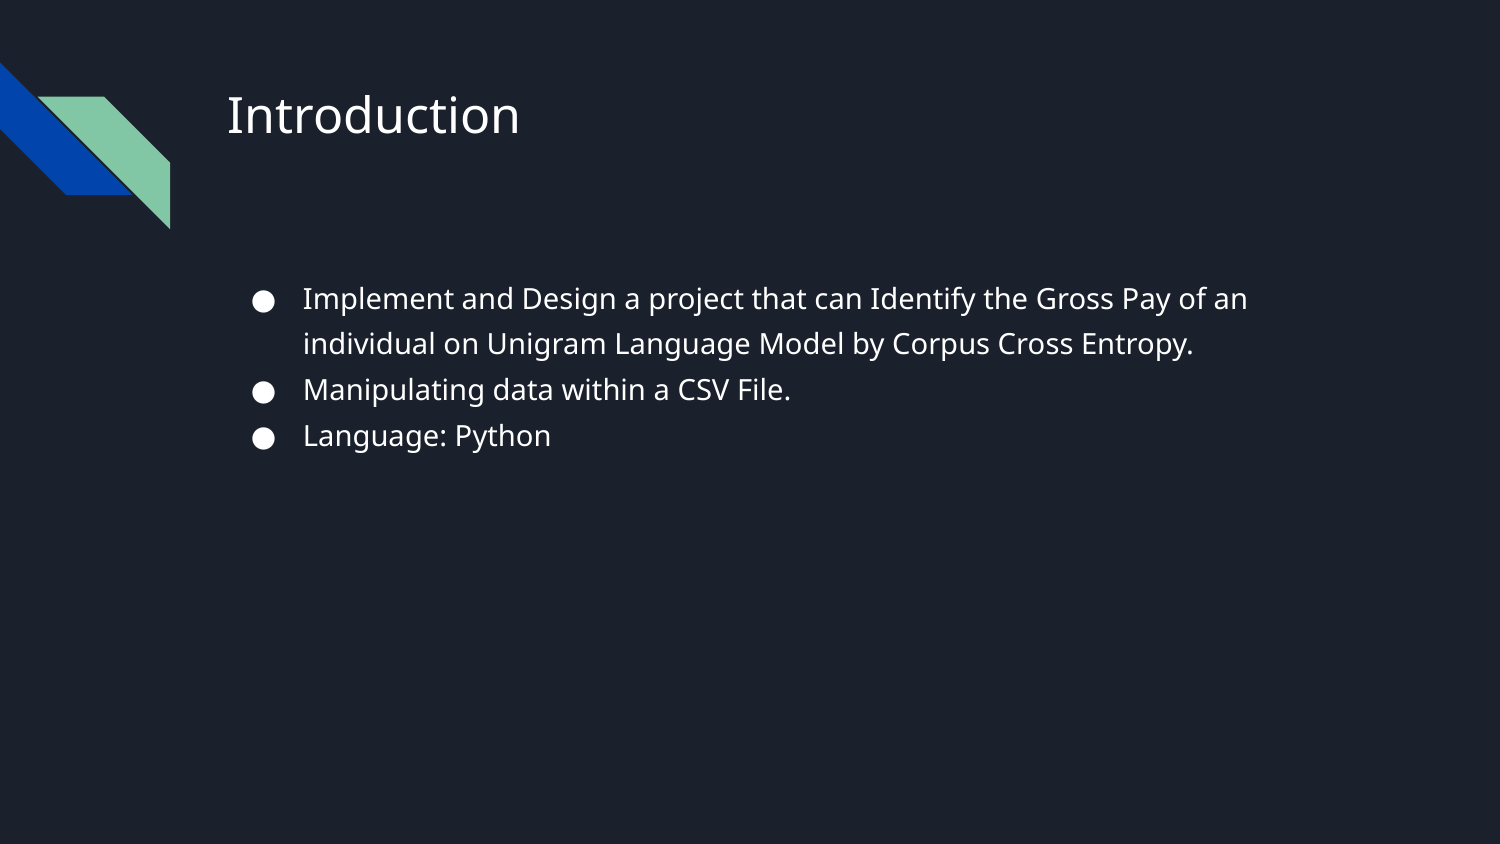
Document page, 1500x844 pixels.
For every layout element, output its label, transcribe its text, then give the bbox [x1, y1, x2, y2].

title Introduction [212, 64, 1368, 215]
list Implement and Design a project that can Identify the Gross Pay of an individual on Unigram Language Model by Corpus Cross Entropy. Manipulating data within a CSV File. Language: Python [212, 257, 1368, 735]
